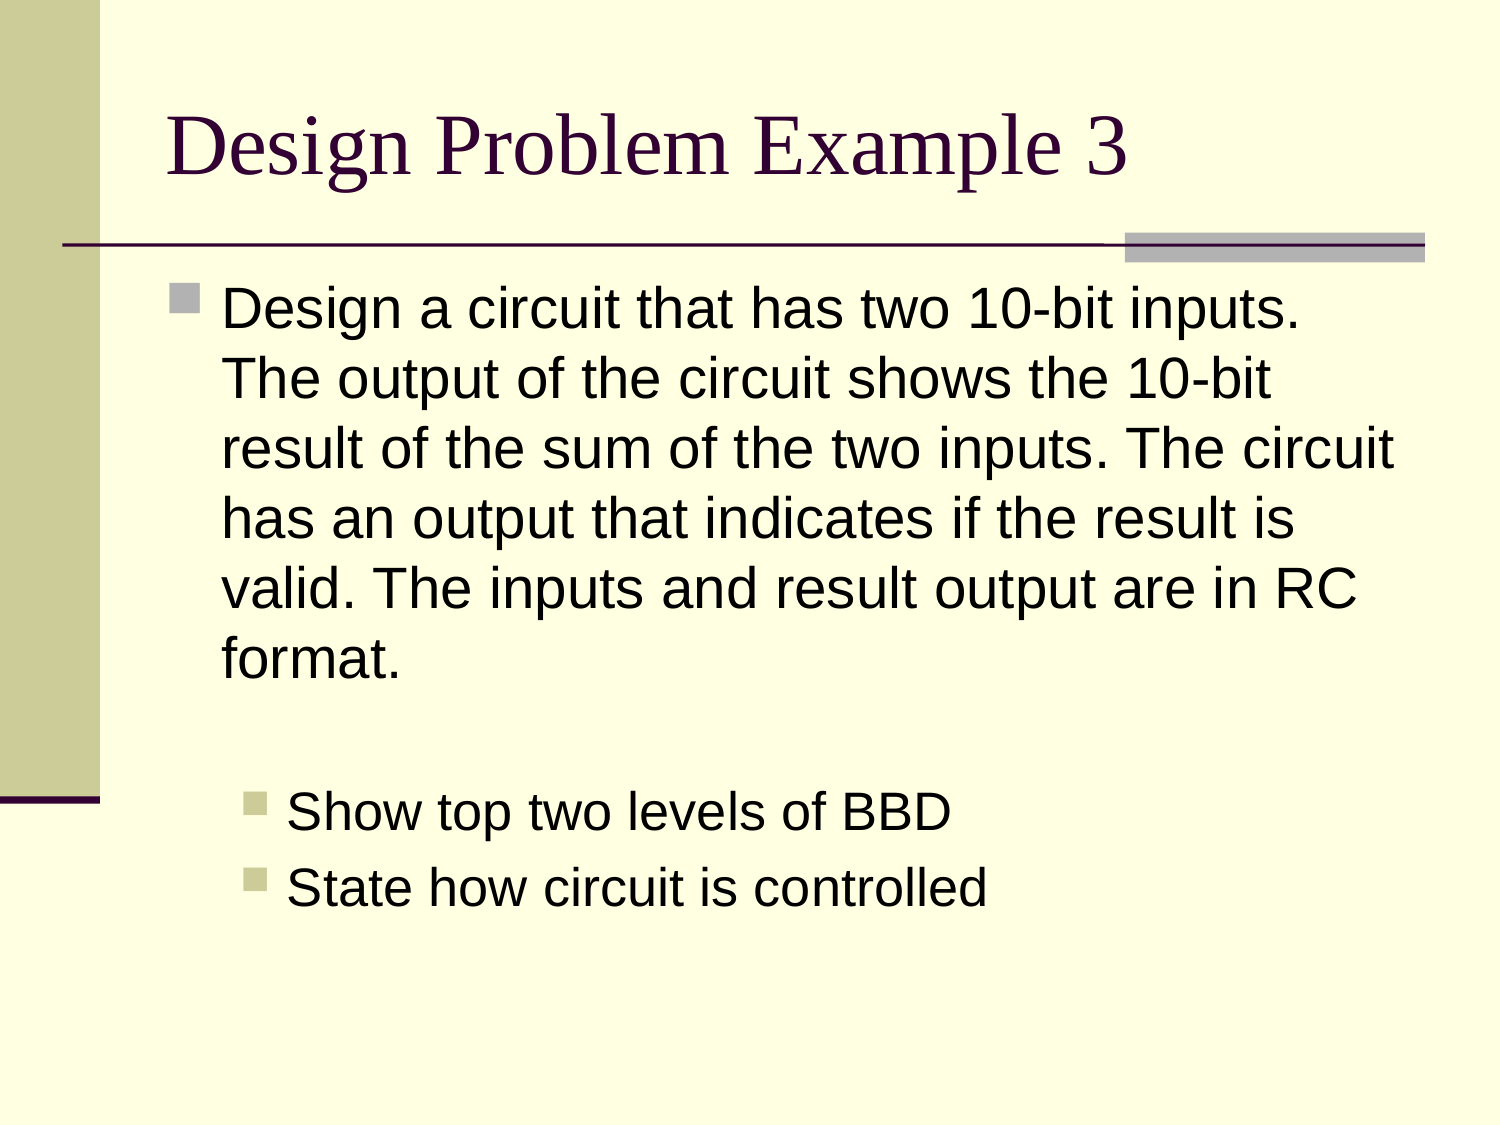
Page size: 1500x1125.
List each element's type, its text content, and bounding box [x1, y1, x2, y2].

title Design Problem Example 3 [150, 45, 1425, 234]
list Design a circuit that has two 10-bit inputs. The output of the circuit shows the 10-bit result of the sum of the two inputs. The circuit has an output that indicates if the result is valid. The inputs and result output are in RC format. Show top two levels of BBD State how circuit is controlled [150, 262, 1425, 1006]
